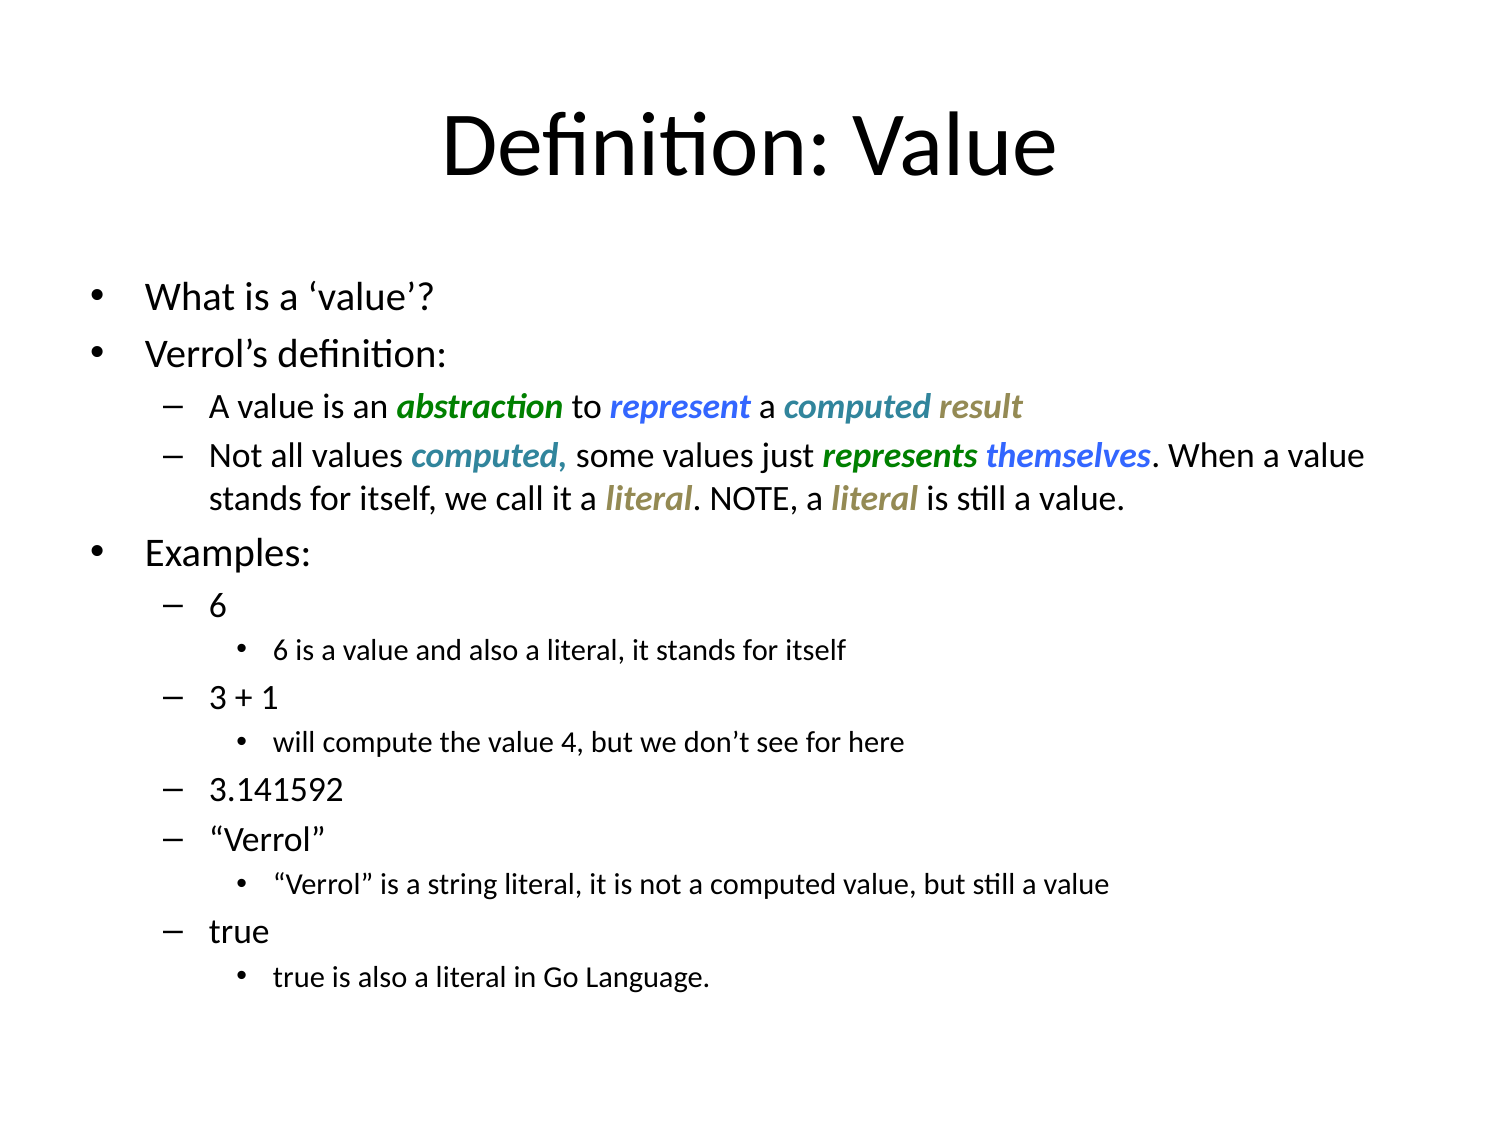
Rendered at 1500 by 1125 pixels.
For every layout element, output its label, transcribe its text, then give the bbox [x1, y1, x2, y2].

title Definition: Value [75, 45, 1425, 233]
list What is a ‘value’? Verrol’s definition: A value is an abstraction to represent a computed result Not all values computed, some values just represents themselves. When a value stands for itself, we call it a literal. NOTE, a literal is still a value. Examples: 6 6 is a value and also a literal, it stands for itself 3 + 1 will compute the value 4, but we don’t see for here 3.141592 “Verrol” “Verrol” is a string literal, it is not a computed value, but still a value true true is also a literal in Go Language. [75, 262, 1425, 1005]
